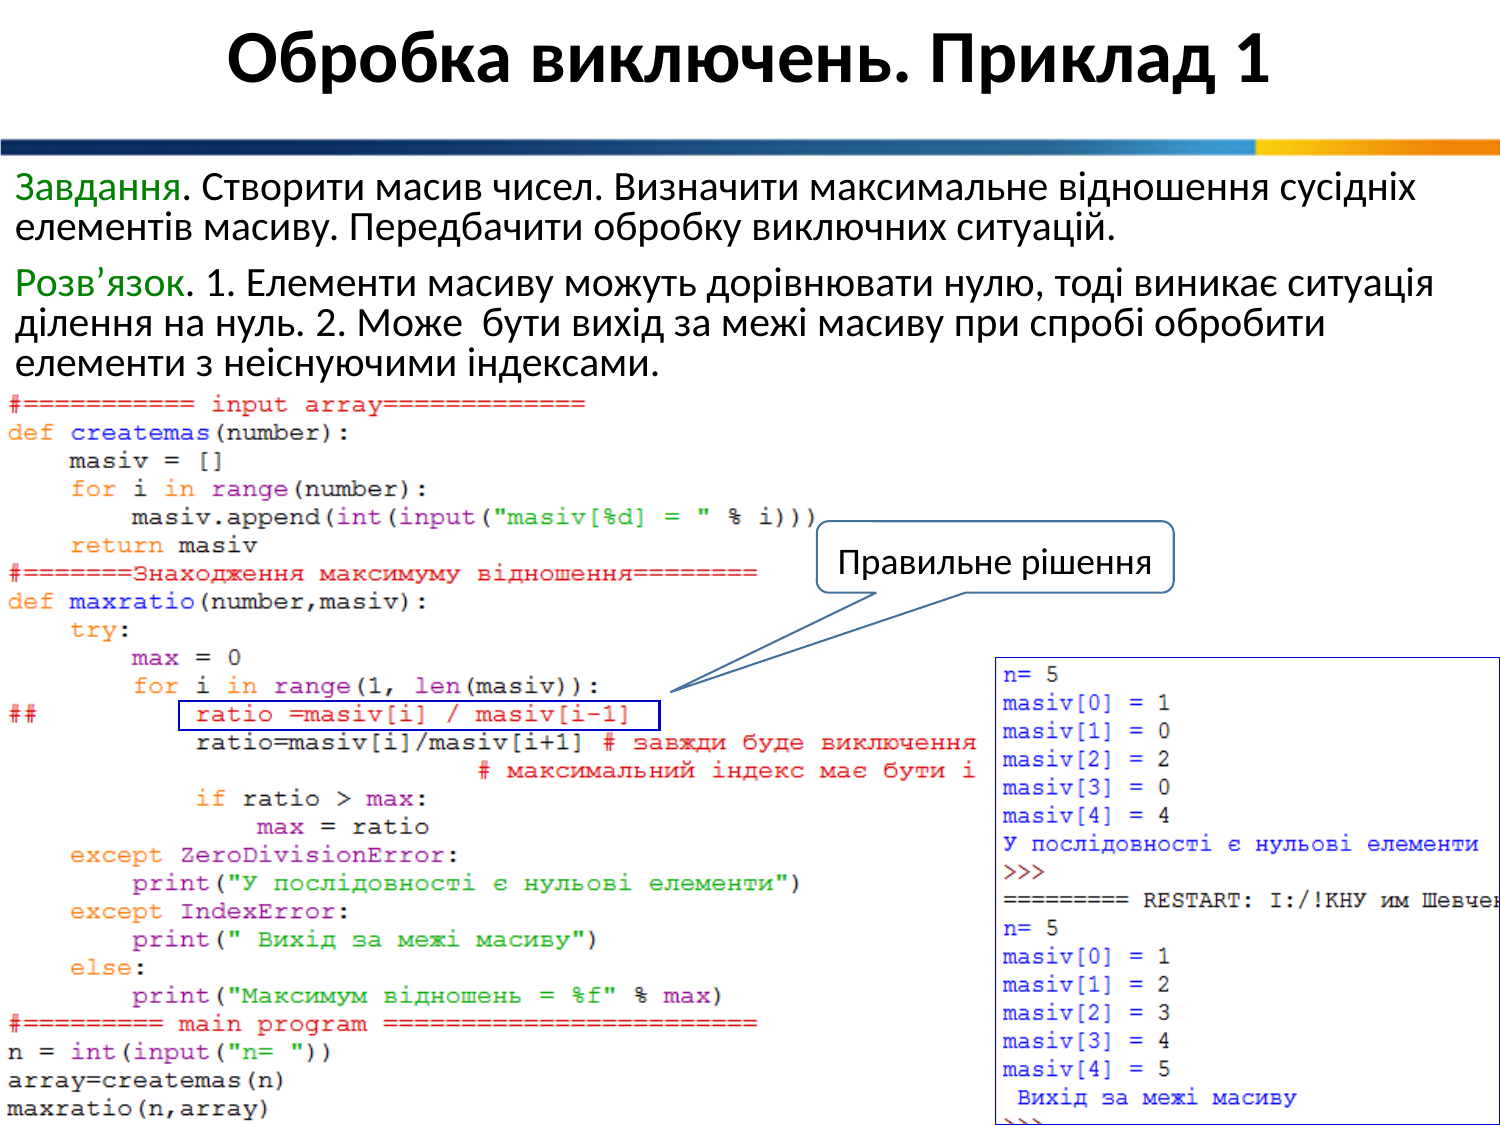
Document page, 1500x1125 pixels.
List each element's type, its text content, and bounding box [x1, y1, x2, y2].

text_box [816, 521, 1174, 593]
text_box Розв’язок. 1. Елементи масиву можуть дорівнювати нулю, тоді виникає ситуація ділення на нуль. 2. Може бути вихід за межі масиву при спробі обробити елементи з неіснуючими індексами. [0, 256, 1465, 392]
picture [0, 393, 1500, 1125]
text_box Завдання. Створити масив чисел. Визначити максимальне відношення сусідніх елементів масиву. Передбачити обробку виключних ситуацій. [0, 161, 1500, 256]
text_box Обробка виключень. Приклад 1 [0, 0, 1500, 105]
picture [2, 139, 1500, 155]
